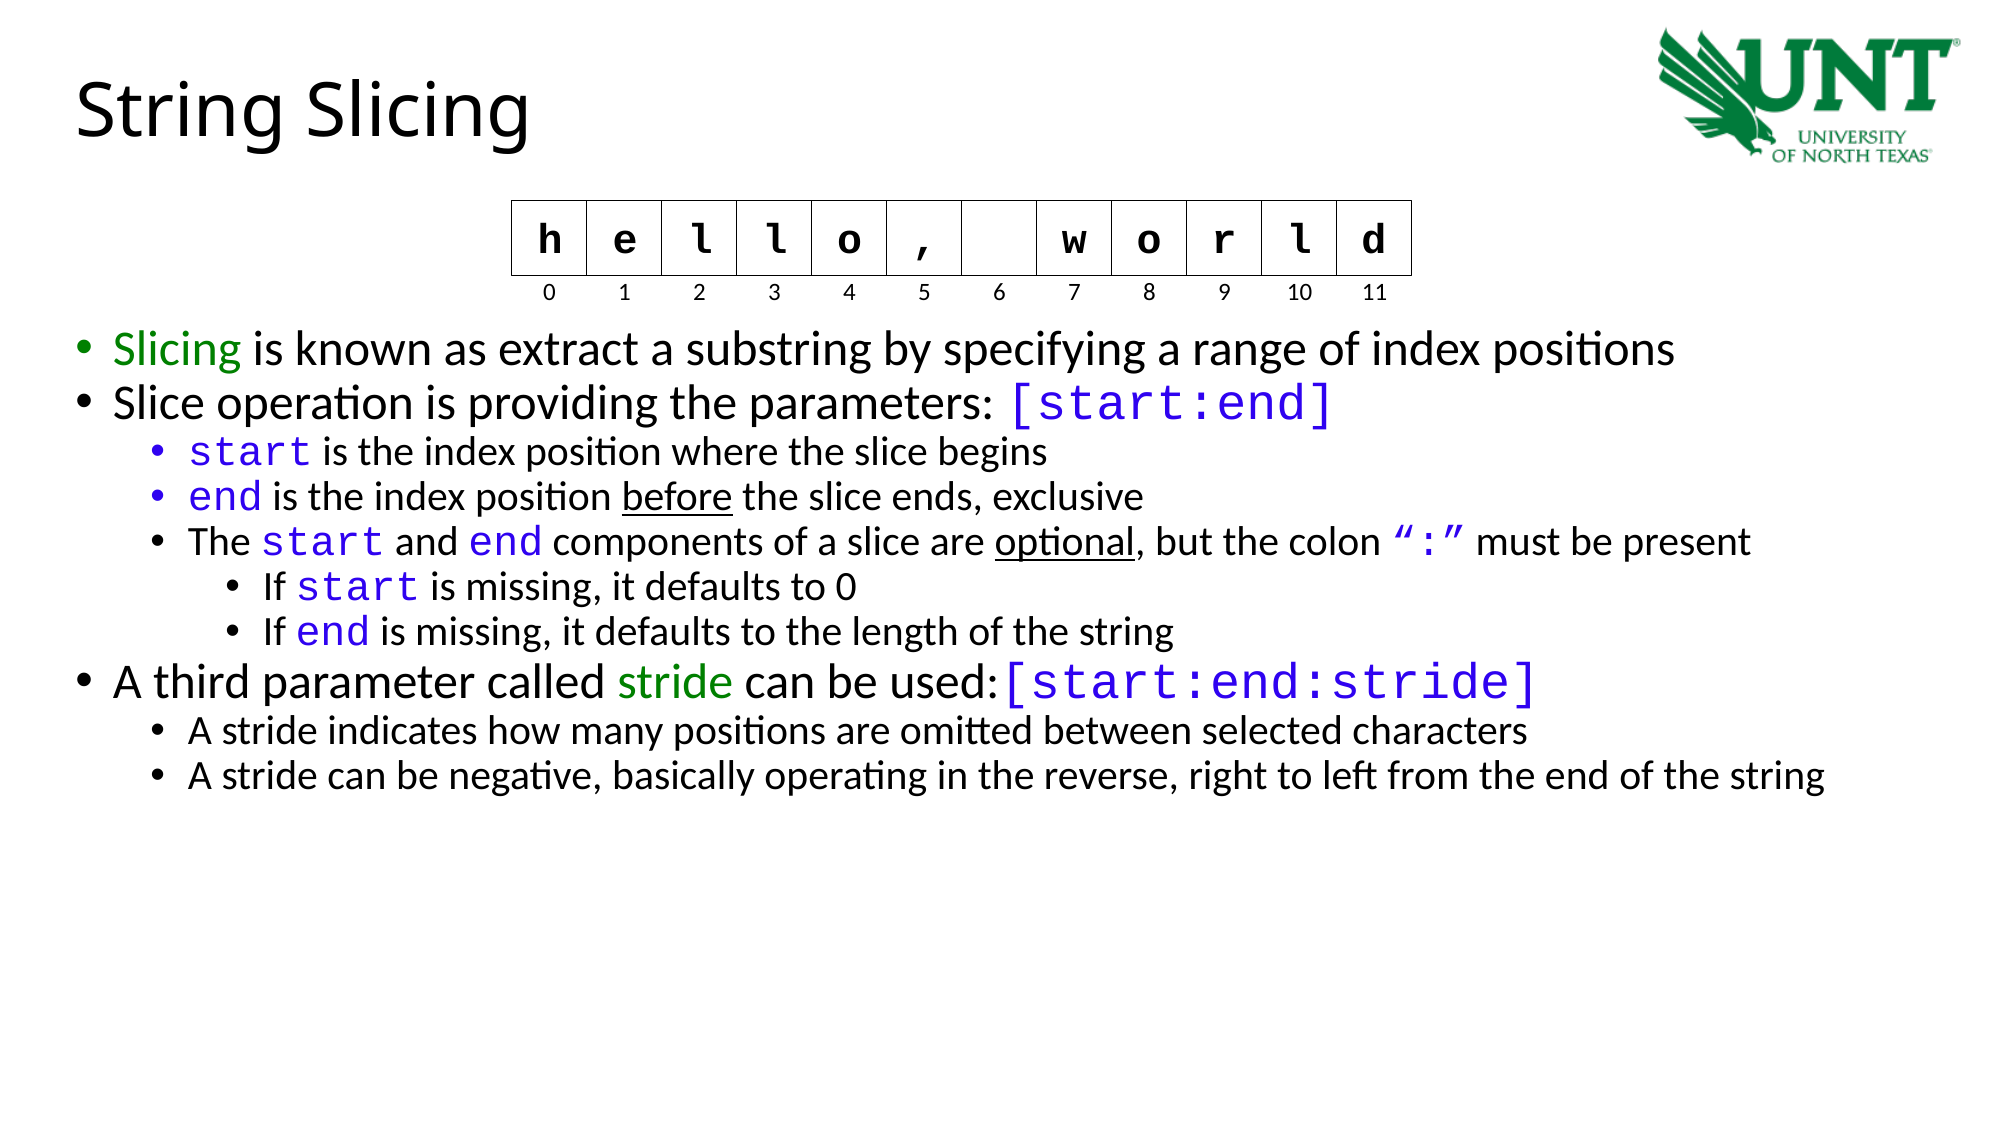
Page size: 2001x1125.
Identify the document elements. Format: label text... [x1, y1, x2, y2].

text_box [511, 200, 1412, 315]
picture [1572, 0, 2001, 206]
title String Slicing [60, 35, 1786, 188]
list Slicing is known as extract a substring by specifying a range of index positions Slice operation is providing the parameters: [start:end] start is the index position where the slice begins end is the index position before the slice ends, exclusive The start and end components of a slice are optional, but the colon “:” must be present If start is missing, it defaults to 0 If end is missing, it defaults to the length of the string A third parameter called stride can be used:[start:end:stride] A stride indicates how many positions are omitted between selected characters A stride can be negative, basically operating in the reverse, right to left from the end of the string [60, 200, 1863, 1019]
